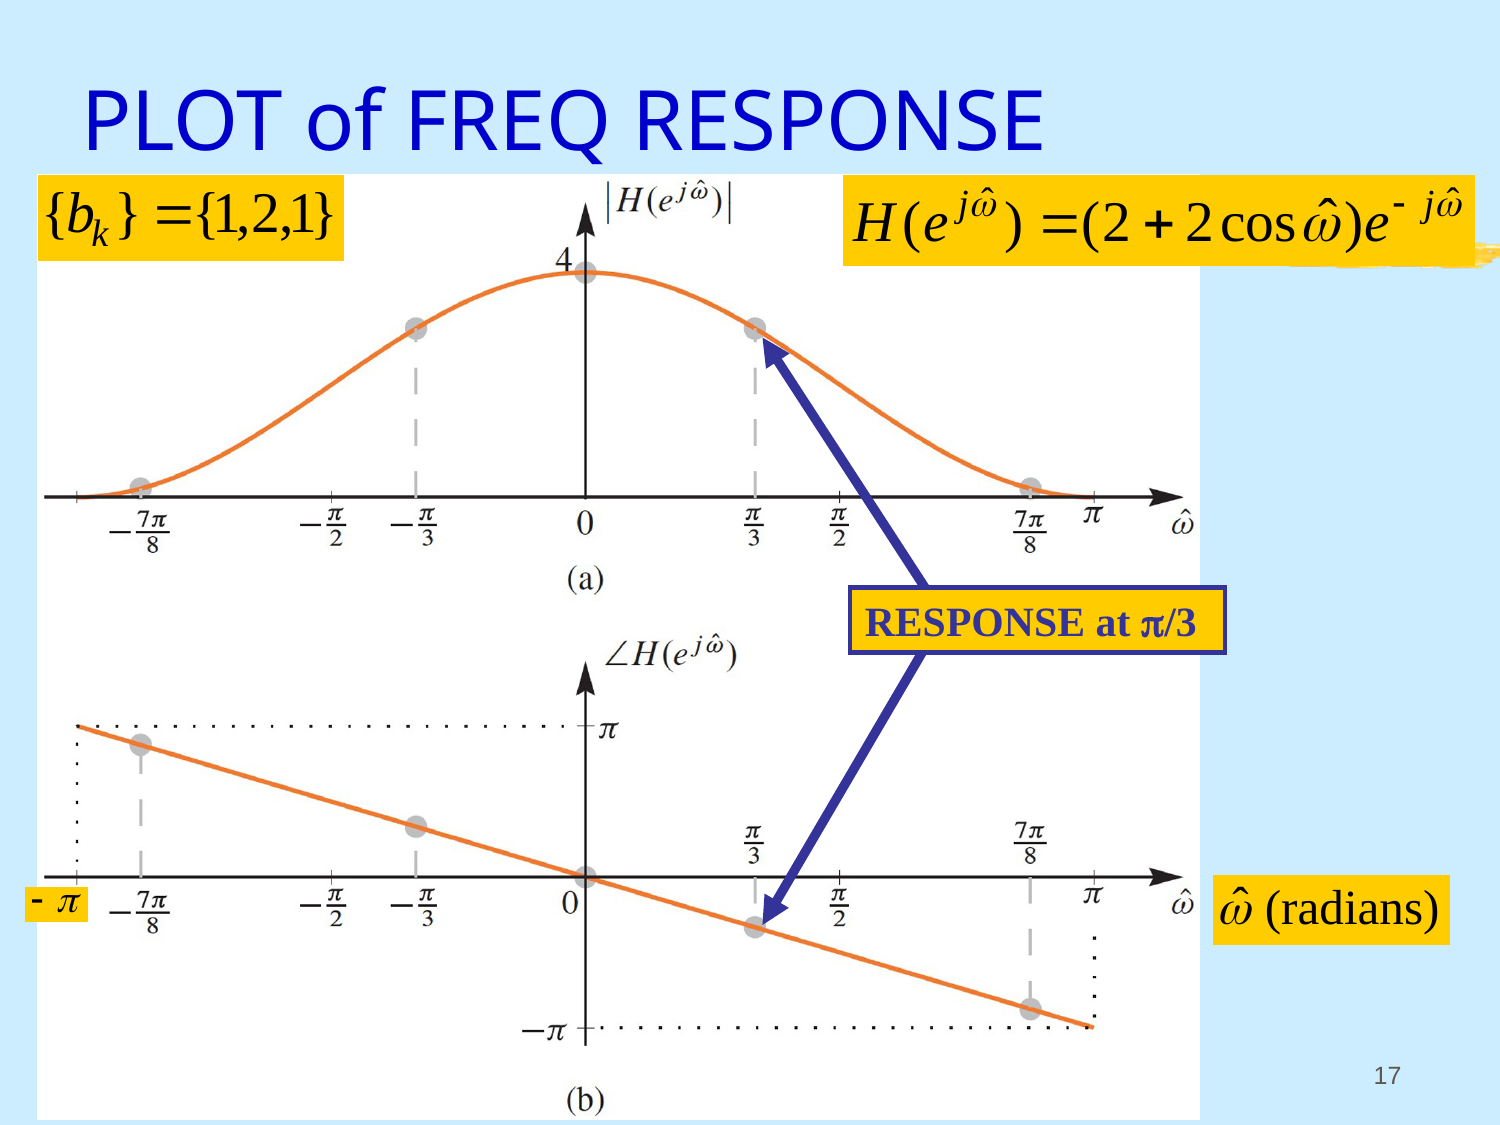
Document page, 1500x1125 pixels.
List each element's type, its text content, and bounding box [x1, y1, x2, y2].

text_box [842, 174, 1476, 267]
slide_number 17 [1204, 1021, 1417, 1098]
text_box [24, 887, 89, 923]
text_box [37, 174, 345, 262]
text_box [762, 337, 1226, 926]
title PLOT of FREQ RESPONSE [66, 37, 1342, 173]
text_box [1212, 874, 1451, 945]
picture [37, 174, 1500, 1120]
